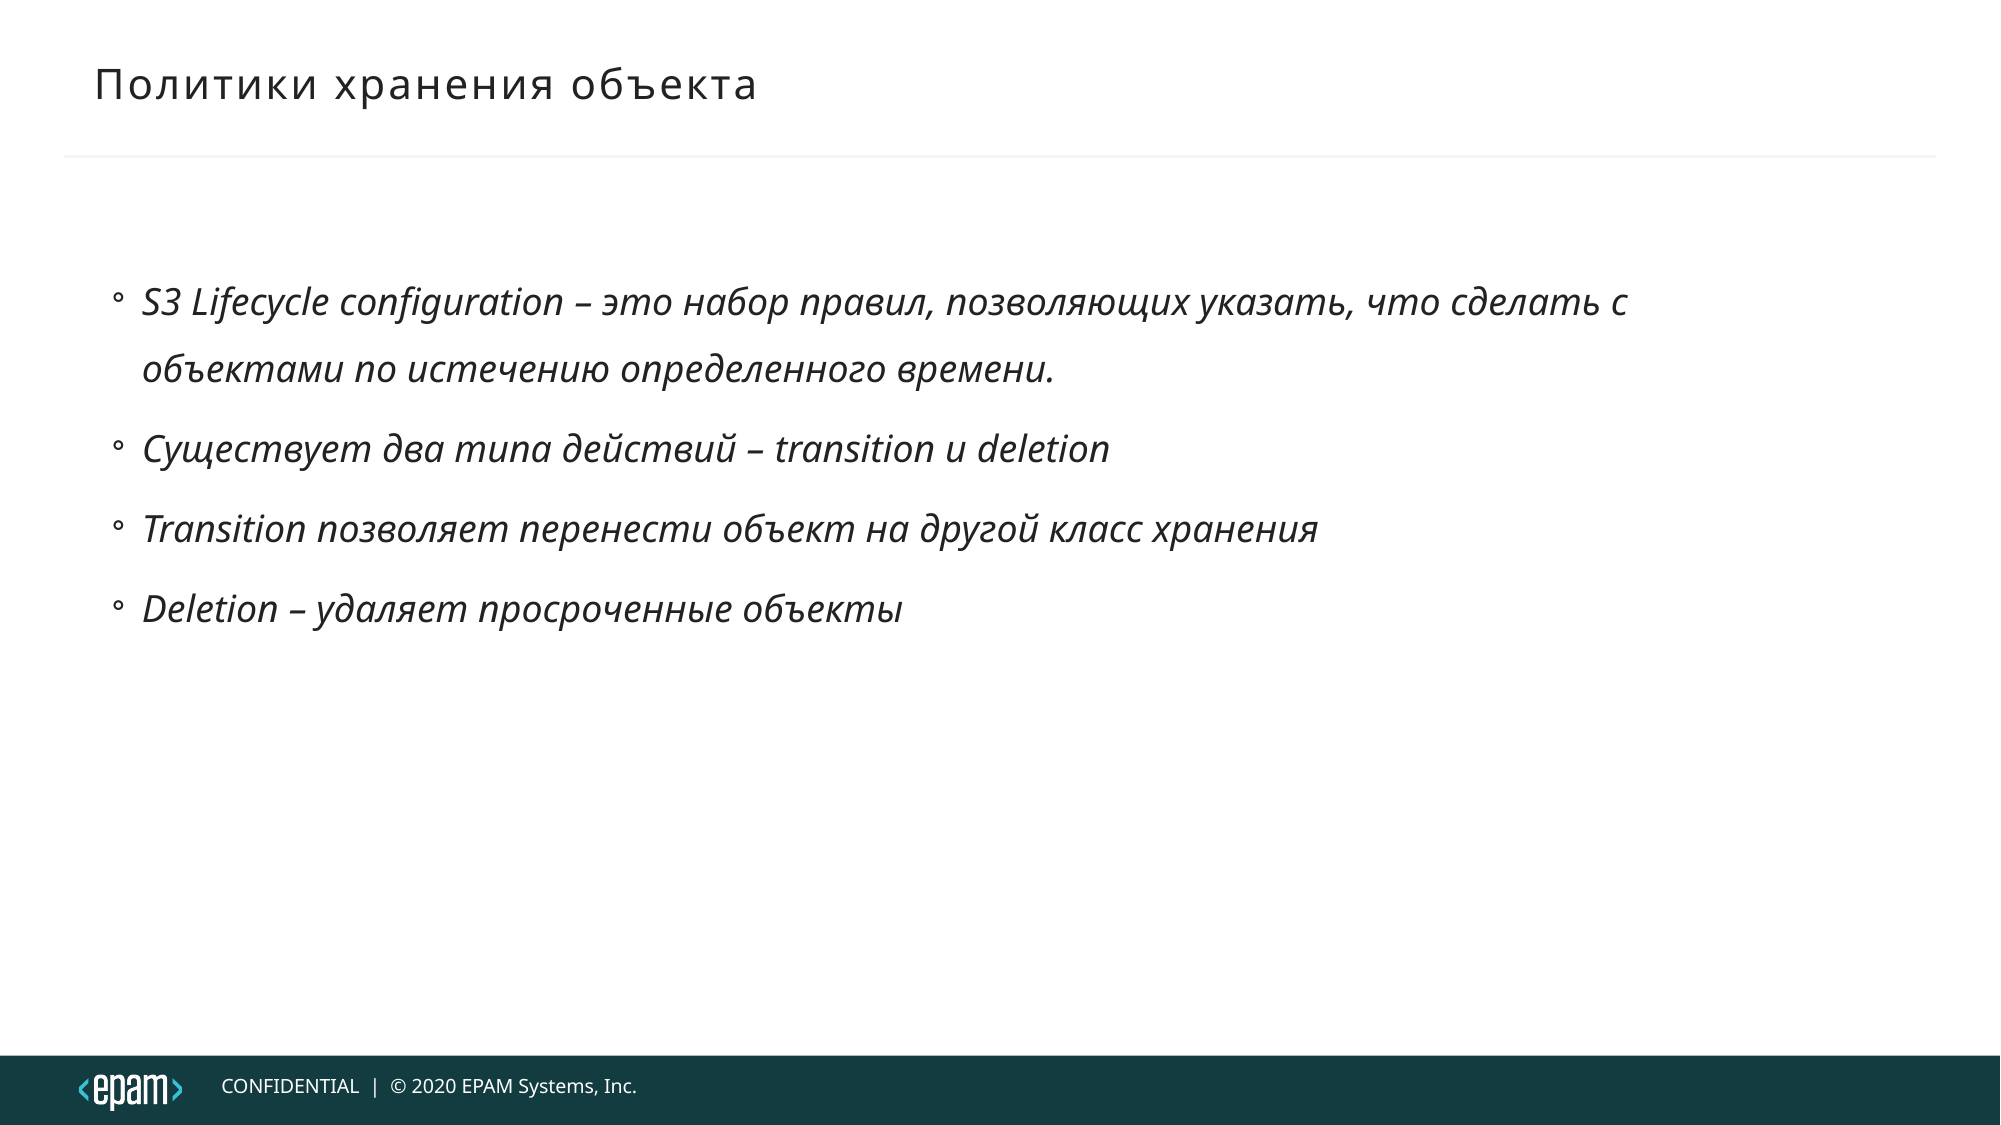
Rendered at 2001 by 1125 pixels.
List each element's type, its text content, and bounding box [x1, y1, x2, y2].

title Политики хранения объекта [78, 50, 1922, 116]
text_box S3 Lifecycle configuration – это набор правил, позволяющих указать, что сделать с объектами по истечению определенного времени. Существует два типа действий – transition и deletion Transition позволяет перенести объект на другой класс хранения Deletion – удаляет просроченные объекты [78, 247, 1729, 908]
